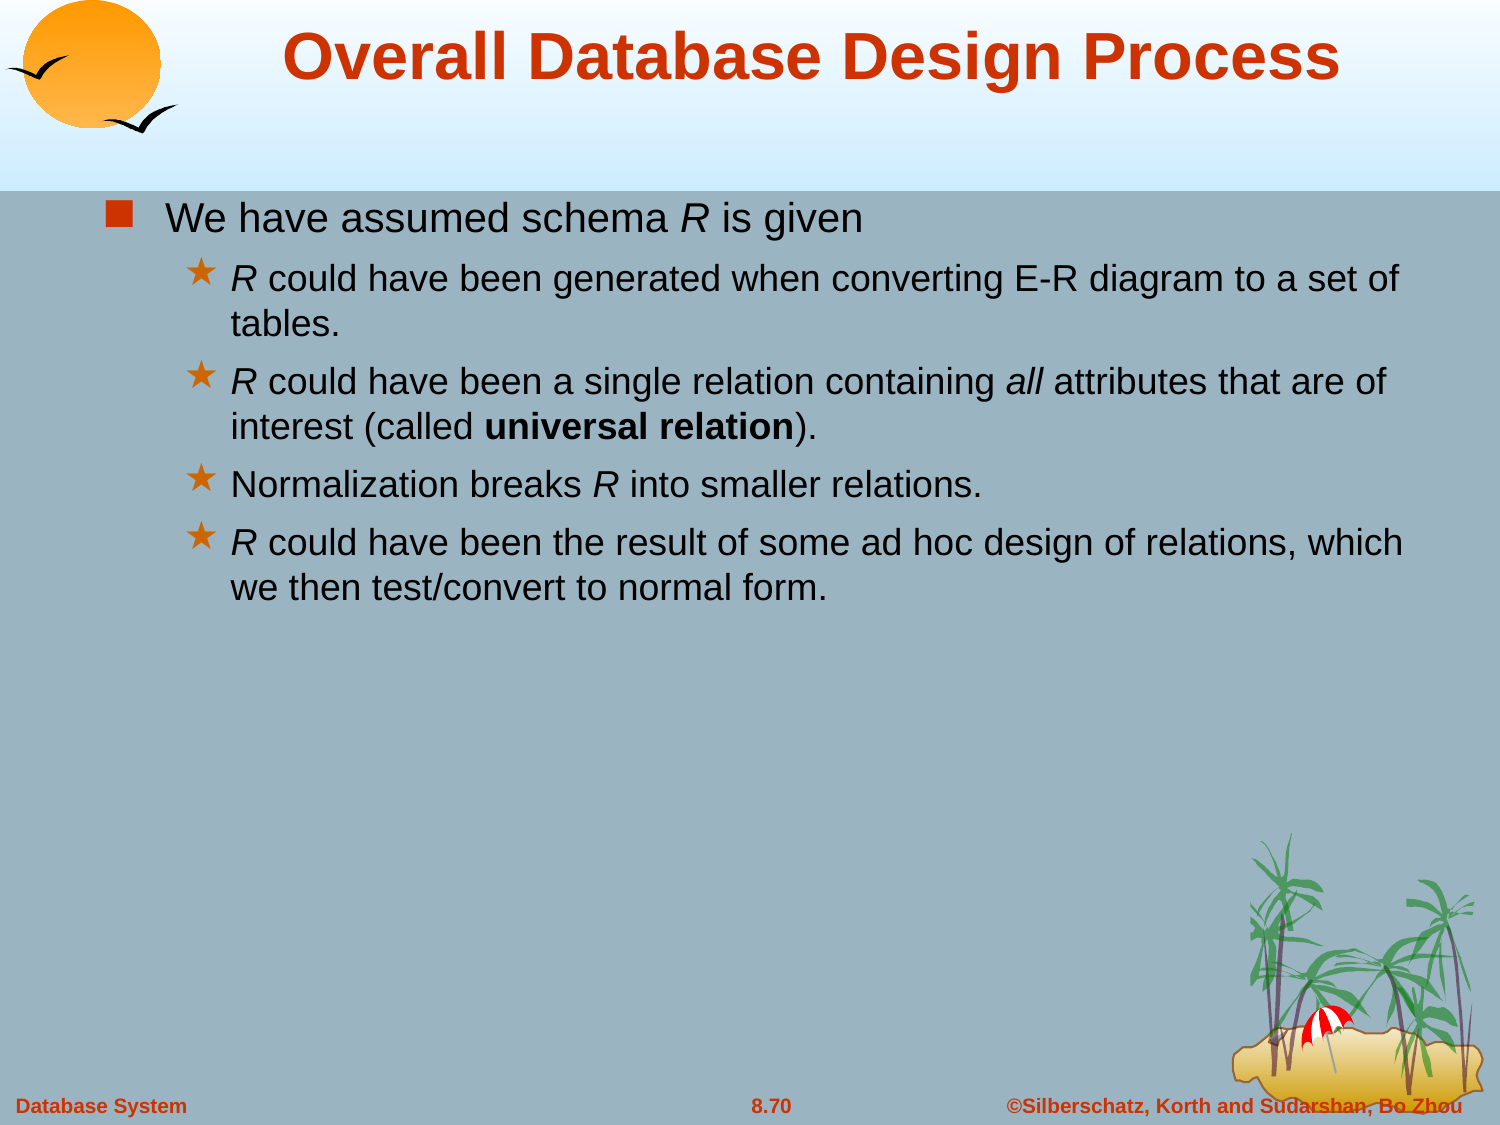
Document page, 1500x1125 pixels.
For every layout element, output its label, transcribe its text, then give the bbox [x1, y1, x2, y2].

list We have assumed schema R is given R could have been generated when converting E-R diagram to a set of tables. R could have been a single relation containing all attributes that are of interest (called universal relation). Normalization breaks R into smaller relations. R could have been the result of some ad hoc design of relations, which we then test/convert to normal form. [93, 182, 1438, 798]
title Overall Database Design Process [149, 0, 1476, 101]
